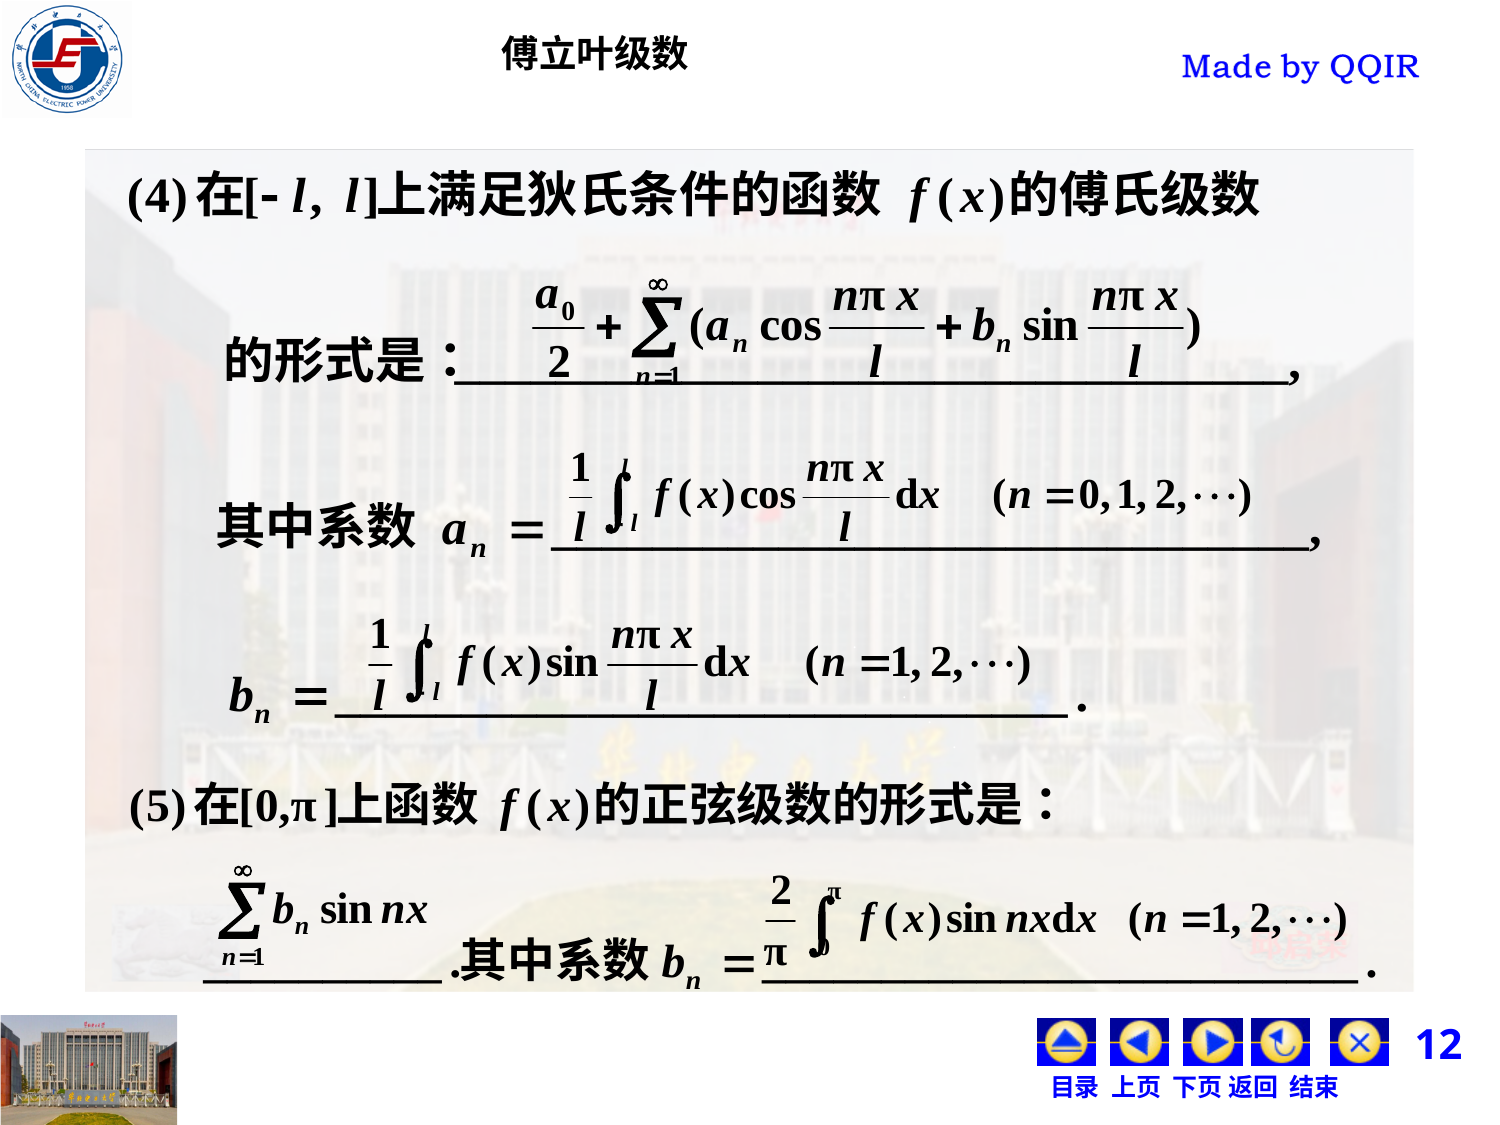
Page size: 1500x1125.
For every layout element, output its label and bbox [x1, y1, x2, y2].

text_box [361, 602, 1039, 721]
picture [1251, 1018, 1310, 1066]
picture [1110, 1018, 1169, 1066]
text_box [758, 860, 1354, 976]
picture [0, 1, 1466, 993]
text_box [120, 160, 1383, 1001]
text_box [212, 849, 438, 975]
text_box [524, 262, 1208, 396]
picture [1330, 1018, 1389, 1066]
picture [1183, 1018, 1243, 1066]
text_box [562, 437, 1260, 552]
picture [1037, 1018, 1096, 1066]
